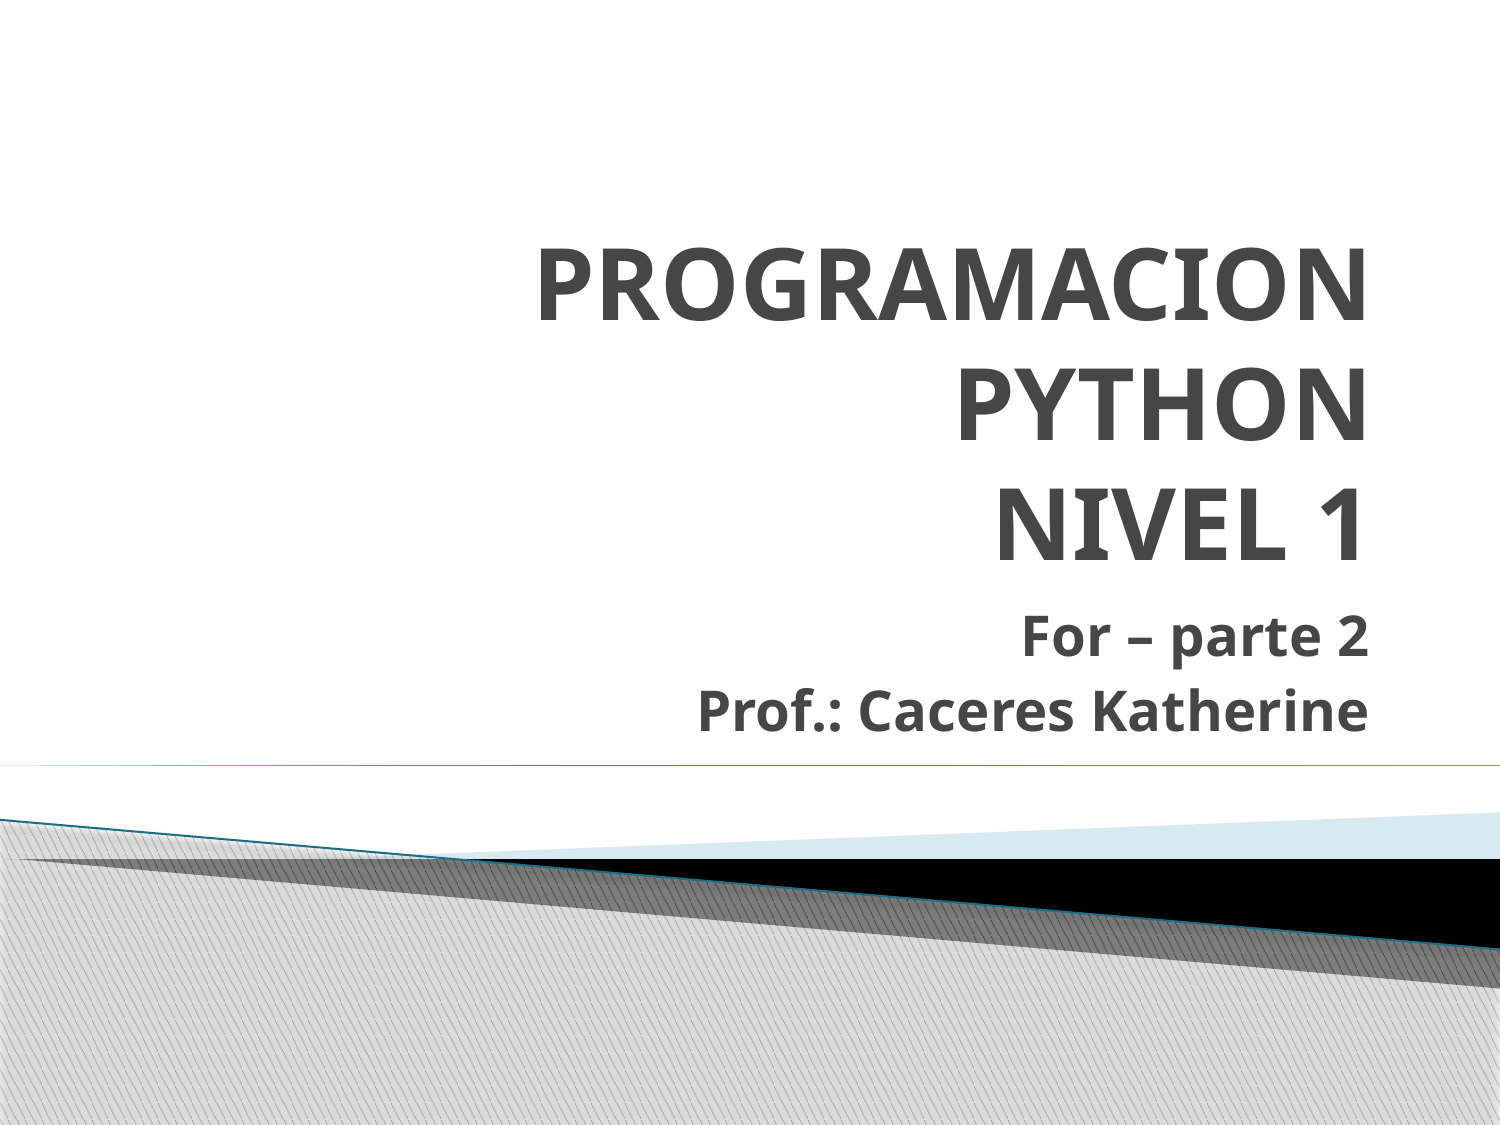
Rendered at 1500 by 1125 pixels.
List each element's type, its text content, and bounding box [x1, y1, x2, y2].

subtitle For – parte 2 Prof.: Caceres Katherine [112, 592, 1388, 790]
picture [5, 859, 1500, 989]
title PROGRAMACION PYTHON NIVEL 1 [112, 287, 1388, 588]
